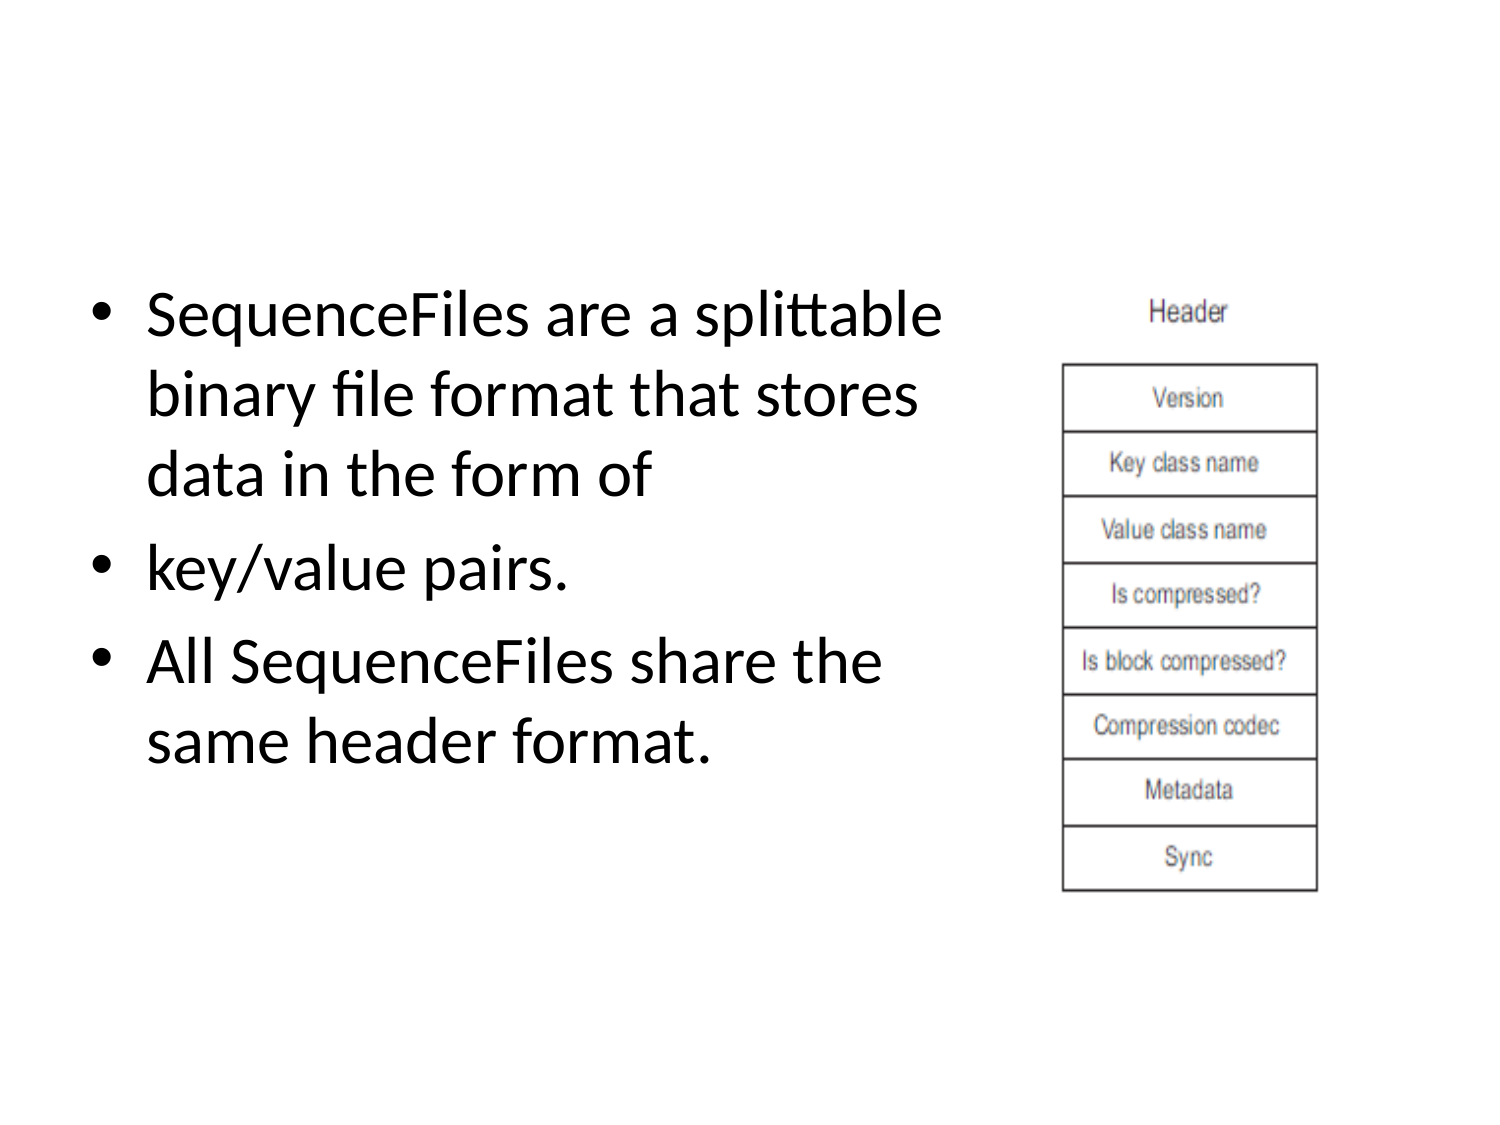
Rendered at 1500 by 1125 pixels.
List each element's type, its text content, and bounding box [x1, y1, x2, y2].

list SequenceFiles are a splittable binary file format that stores data in the form of key/value pairs. All SequenceFiles share the same header format. [75, 262, 1055, 1005]
picture [1030, 292, 1407, 926]
